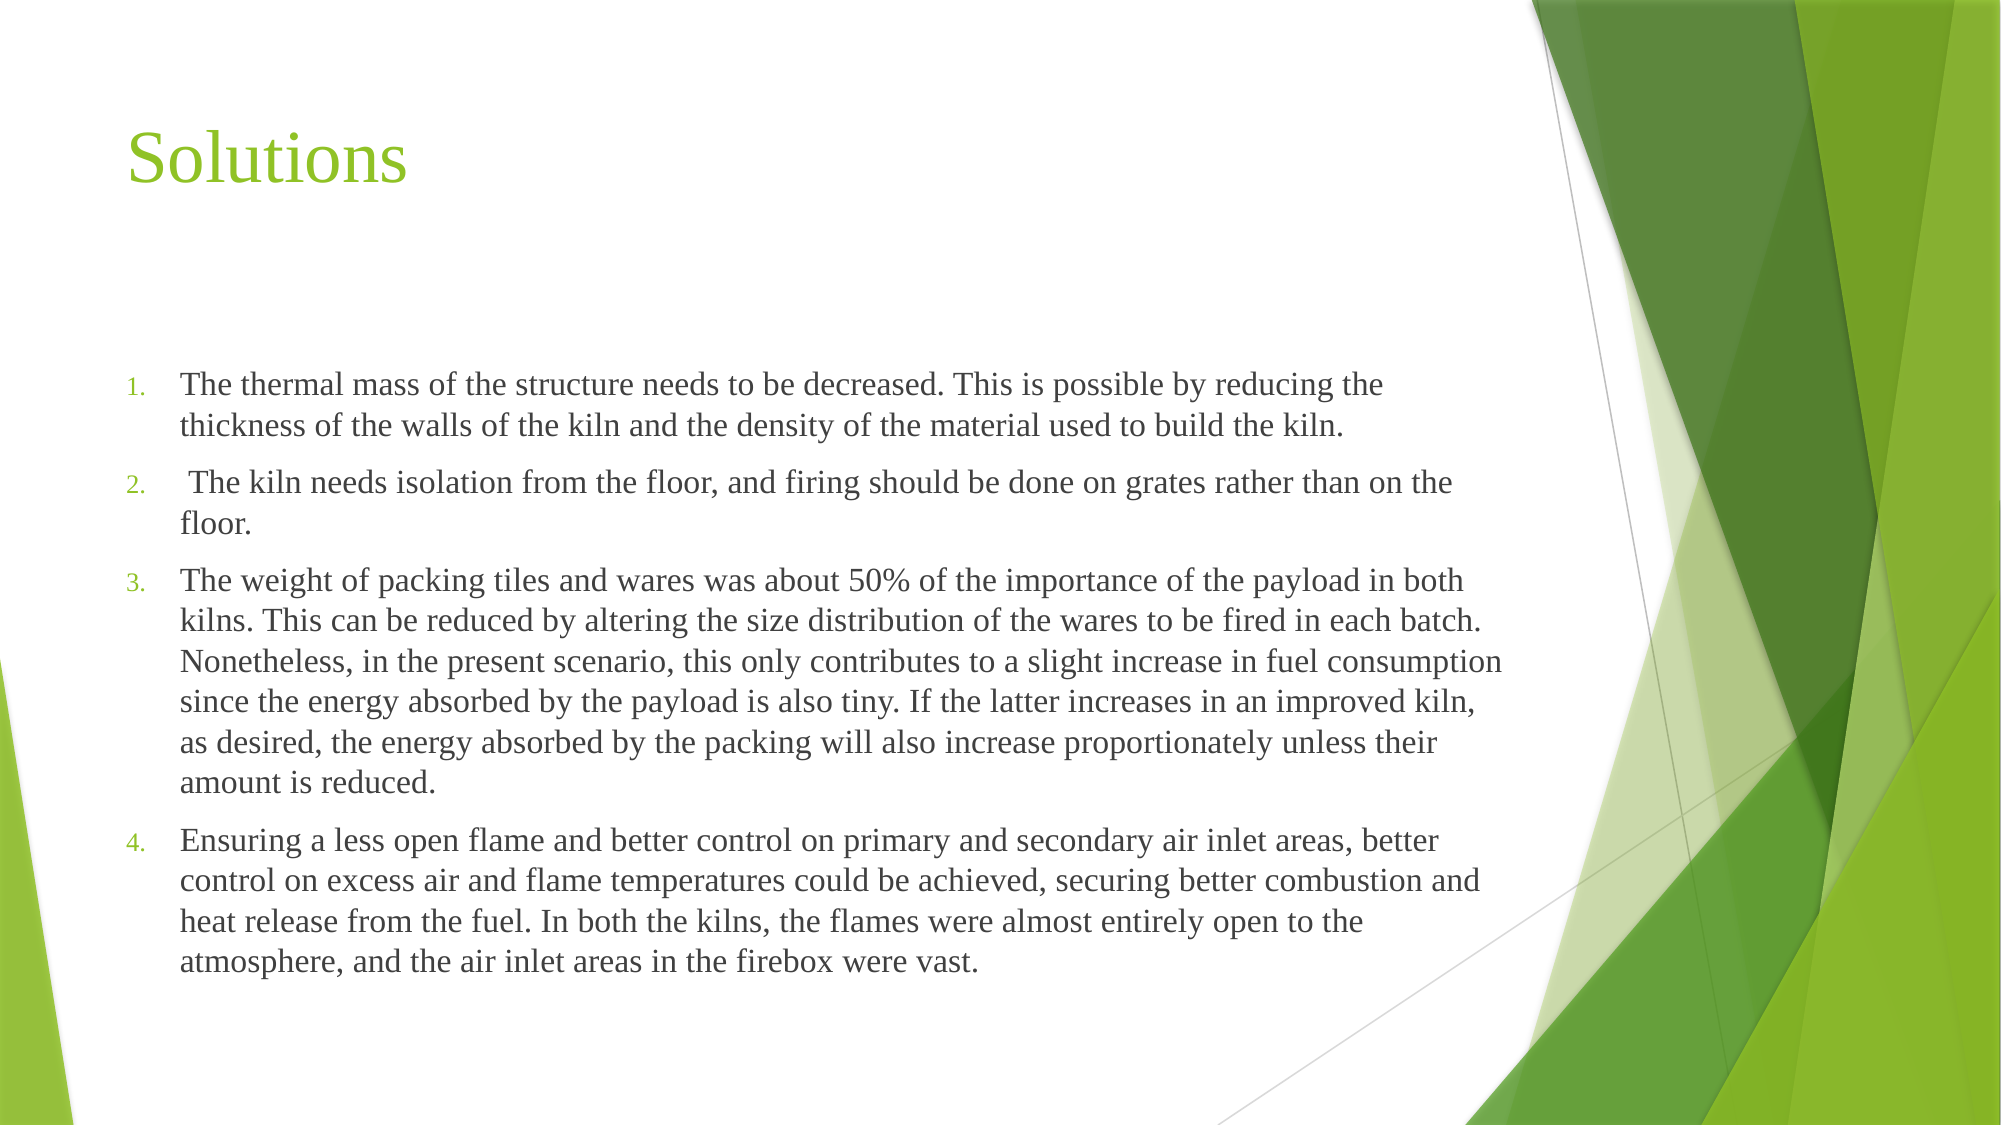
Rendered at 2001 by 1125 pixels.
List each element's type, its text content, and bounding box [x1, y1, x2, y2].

title Solutions [111, 99, 1522, 317]
list The thermal mass of the structure needs to be decreased. This is possible by reducing the thickness of the walls of the kiln and the density of the material used to build the kiln. The kiln needs isolation from the floor, and firing should be done on grates rather than on the floor. The weight of packing tiles and wares was about 50% of the importance of the payload in both kilns. This can be reduced by altering the size distribution of the wares to be fired in each batch. Nonetheless, in the present scenario, this only contributes to a slight increase in fuel consumption since the energy absorbed by the payload is also tiny. If the latter increases in an improved kiln, as desired, the energy absorbed by the packing will also increase proportionately unless their amount is reduced. Ensuring a less open flame and better control on primary and secondary air inlet areas, better control on excess air and flame temperatures could be achieved, securing better combustion and heat release from the fuel. In both the kilns, the flames were almost entirely open to the atmosphere, and the air inlet areas in the firebox were vast. [111, 354, 1522, 992]
